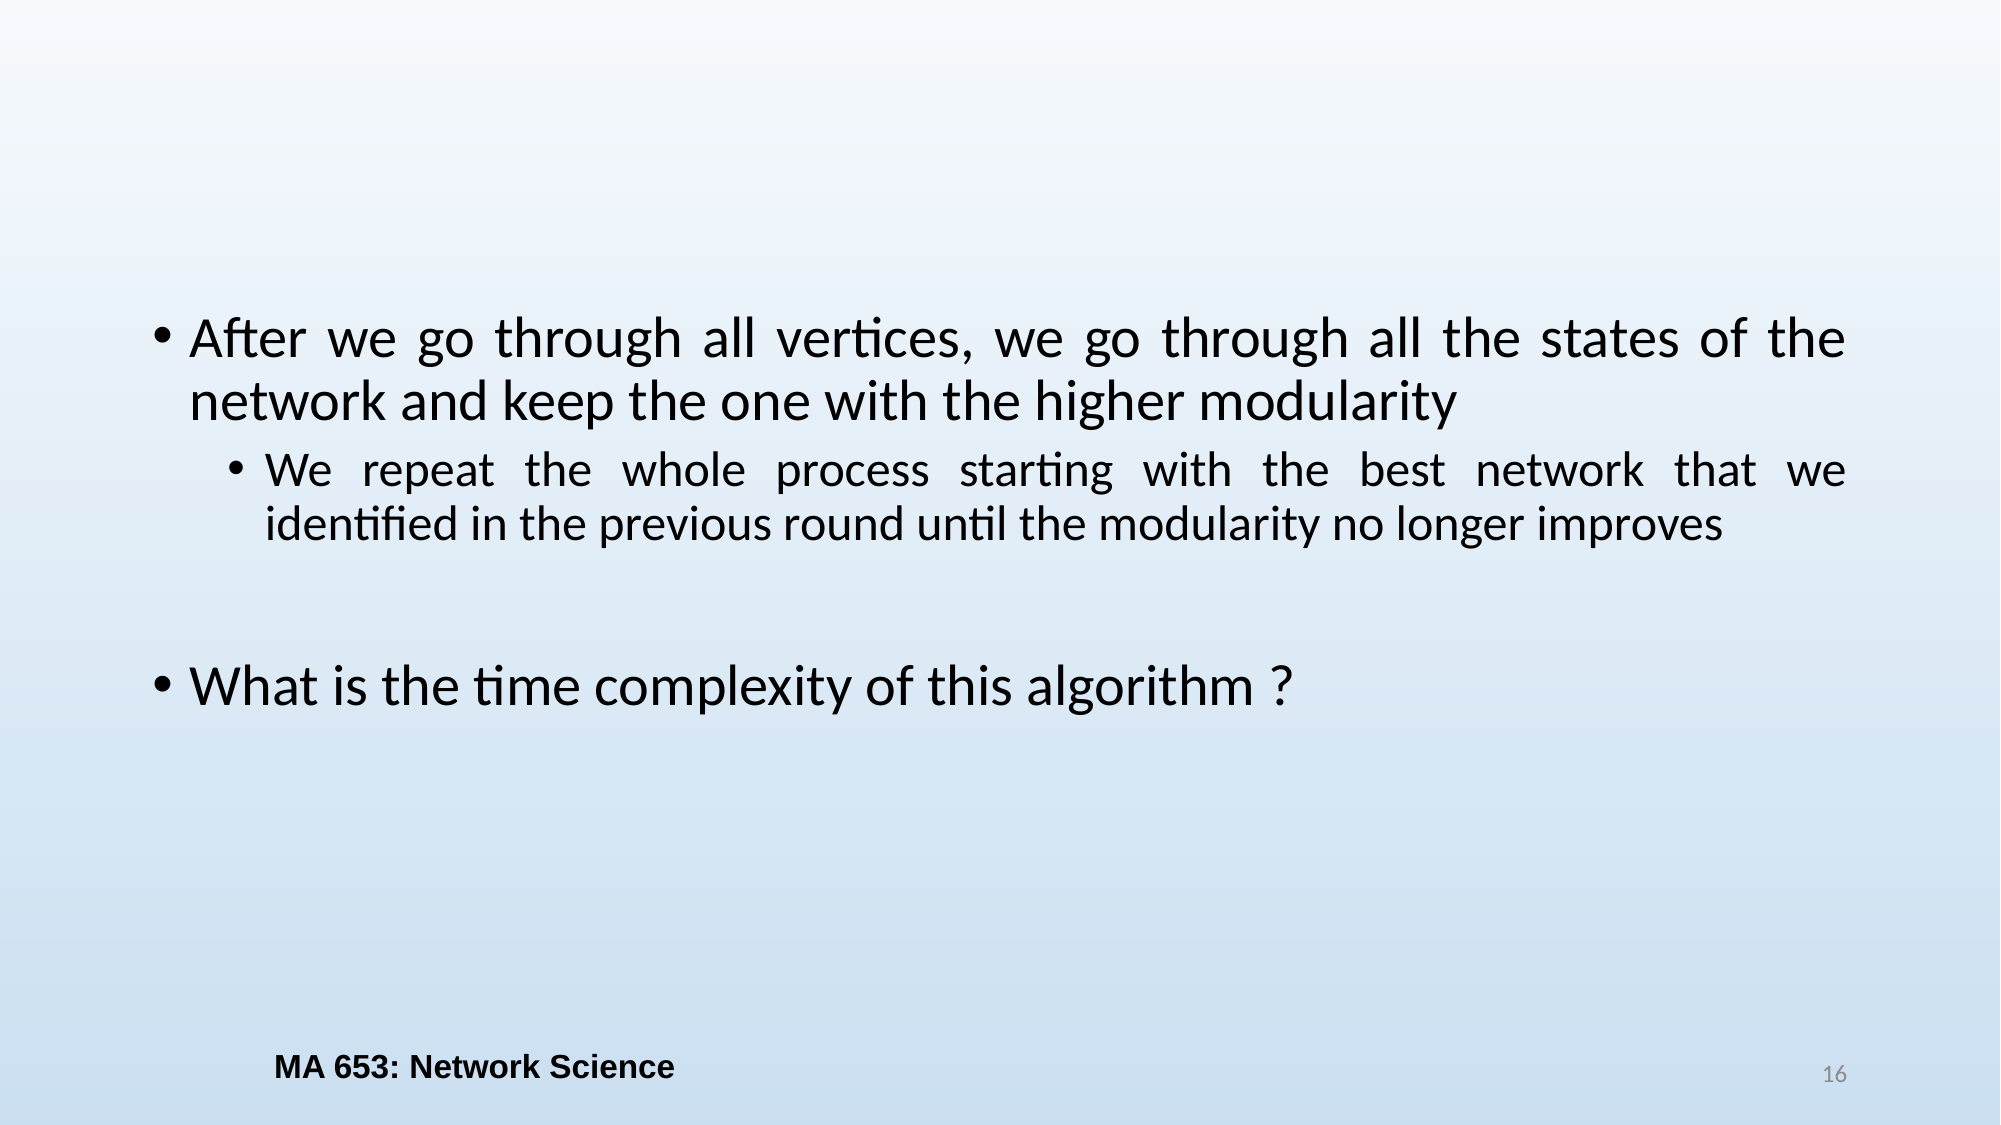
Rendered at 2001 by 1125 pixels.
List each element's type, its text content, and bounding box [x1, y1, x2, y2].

footer MA 653: Network Science [137, 1035, 813, 1096]
slide_number 16 [1412, 1042, 1863, 1103]
list After we go through all vertices, we go through all the states of the network and keep the one with the higher modularity We repeat the whole process starting with the best network that we identified in the previous round until the modularity no longer improves What is the time complexity of this algorithm ? [137, 299, 1863, 1014]
